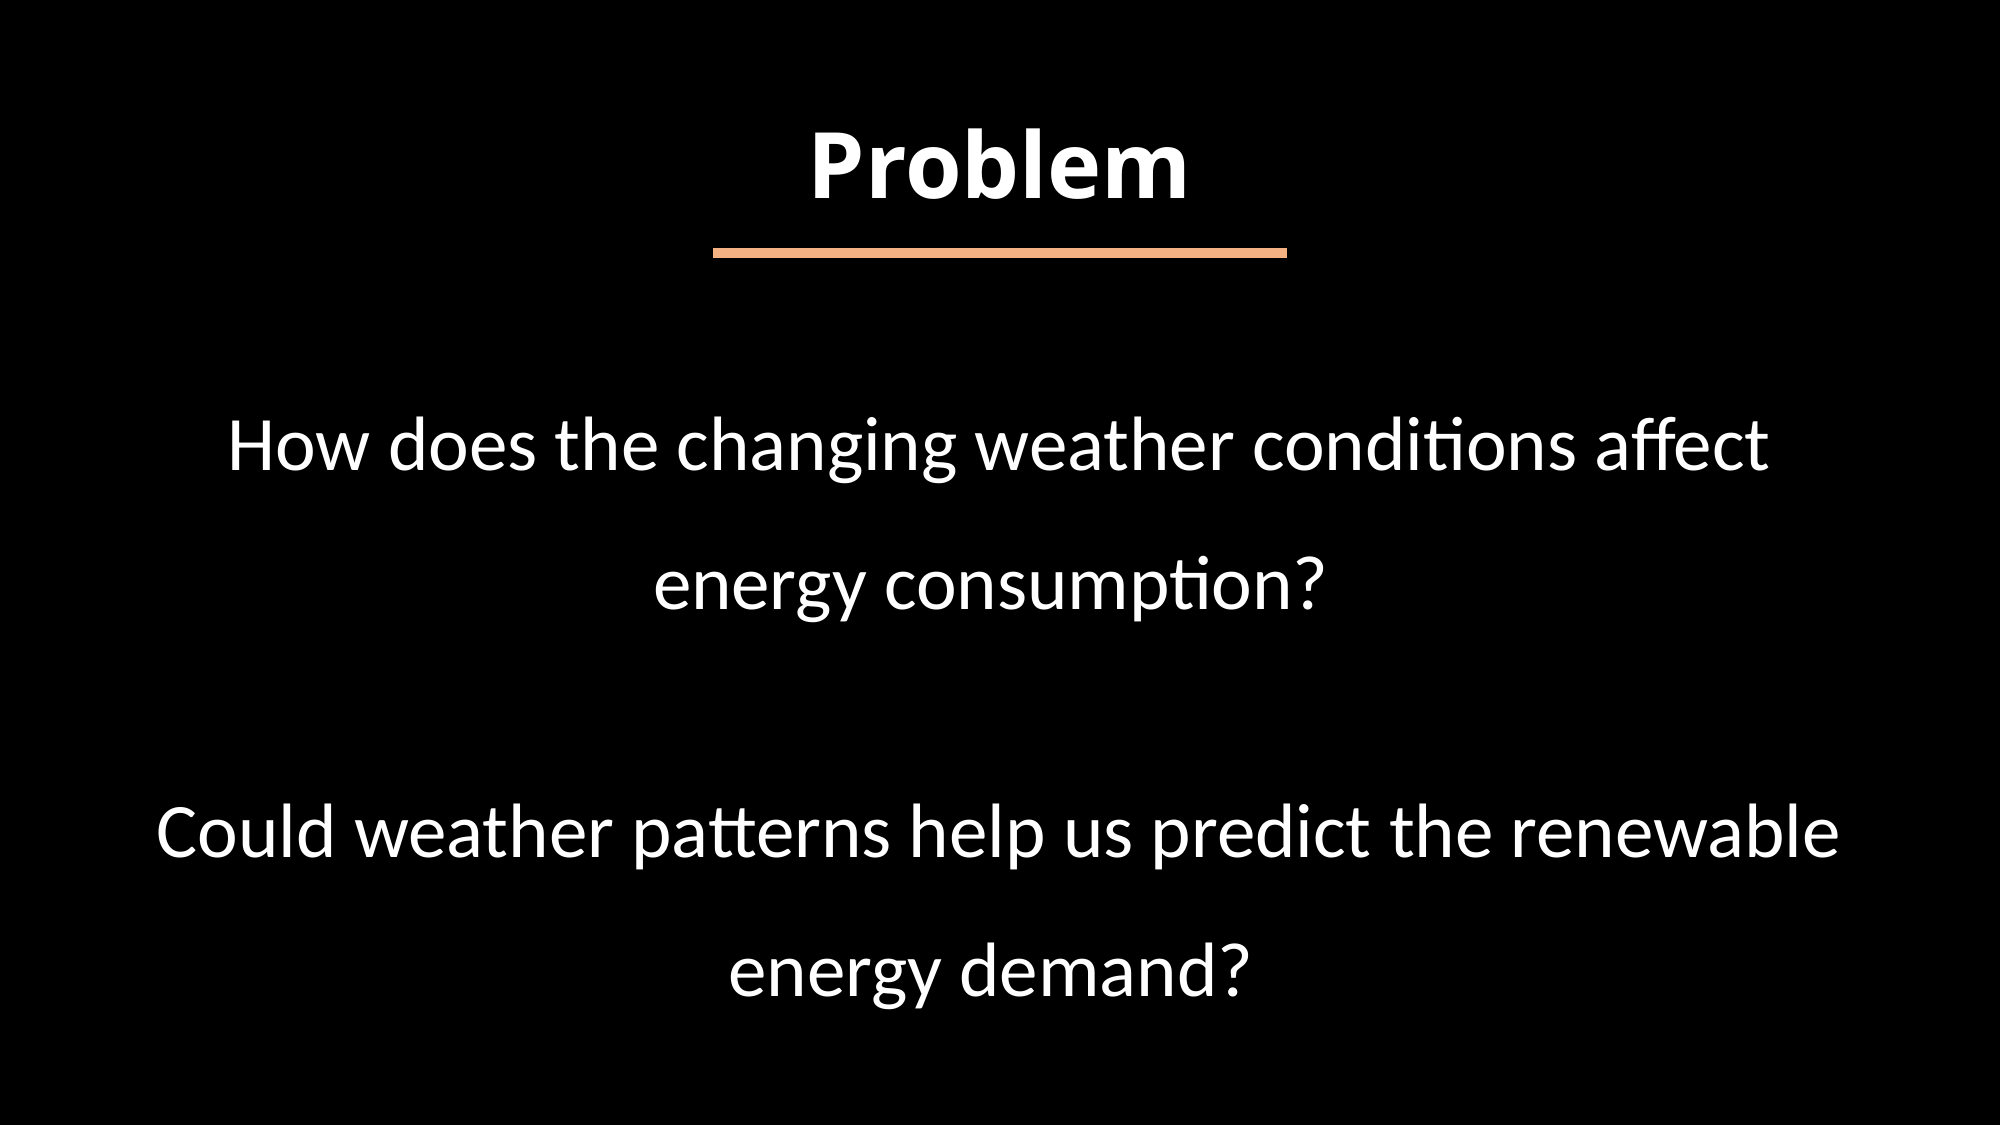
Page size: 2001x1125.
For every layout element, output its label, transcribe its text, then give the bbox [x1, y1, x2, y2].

text_box Could weather patterns help us predict the renewable energy demand? [137, 727, 1863, 1045]
list How does the changing weather conditions affect energy consumption? [137, 340, 1863, 658]
title Problem [137, 59, 1863, 278]
